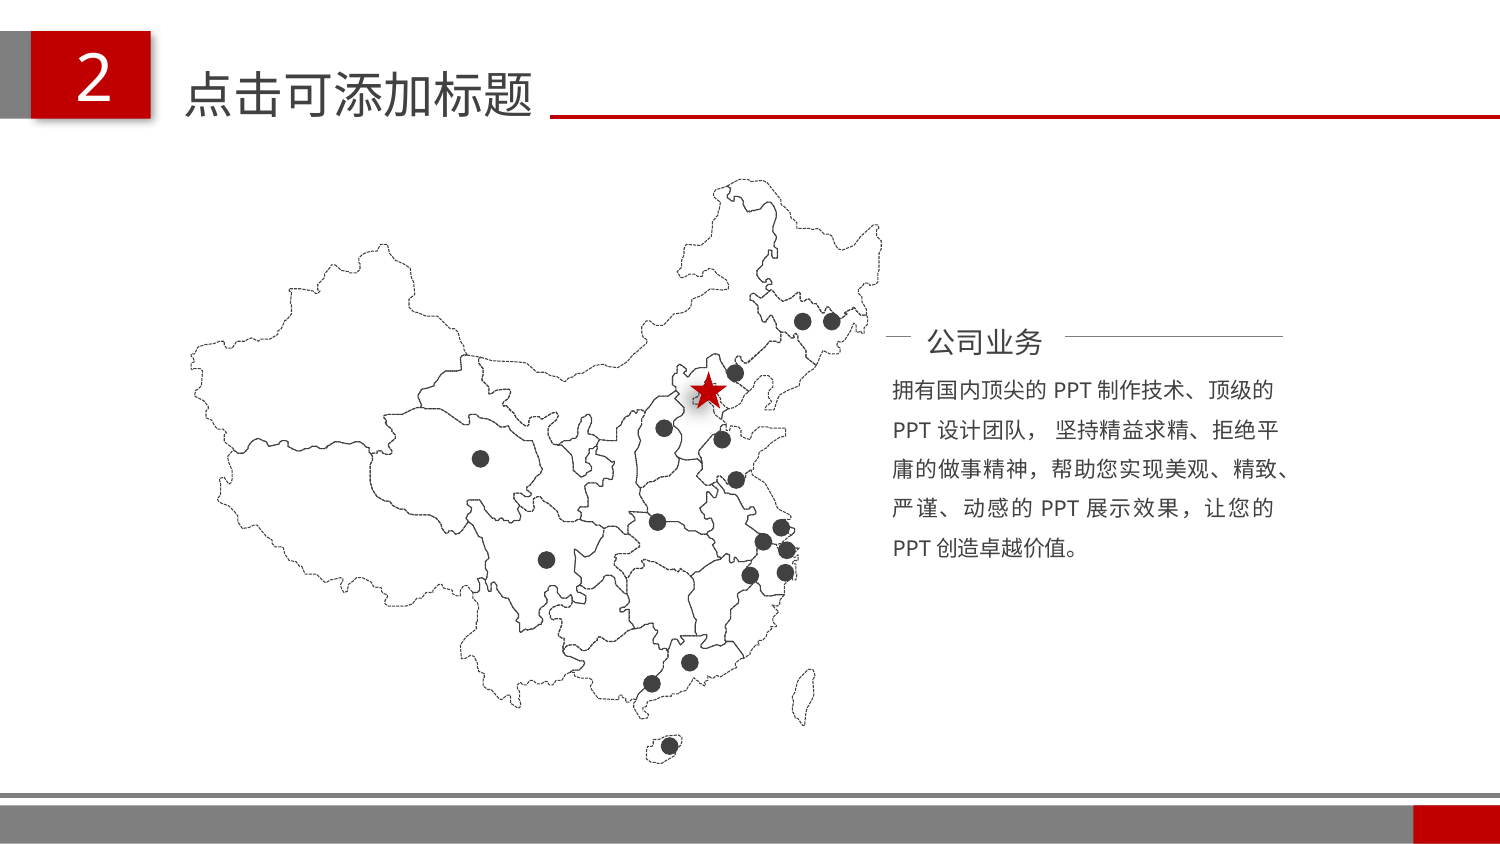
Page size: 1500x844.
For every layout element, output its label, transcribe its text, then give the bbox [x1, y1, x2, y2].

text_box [877, 299, 1295, 571]
text_box 2 [60, 27, 123, 123]
text_box 点击可添加标题 [152, 56, 565, 131]
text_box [191, 179, 882, 764]
